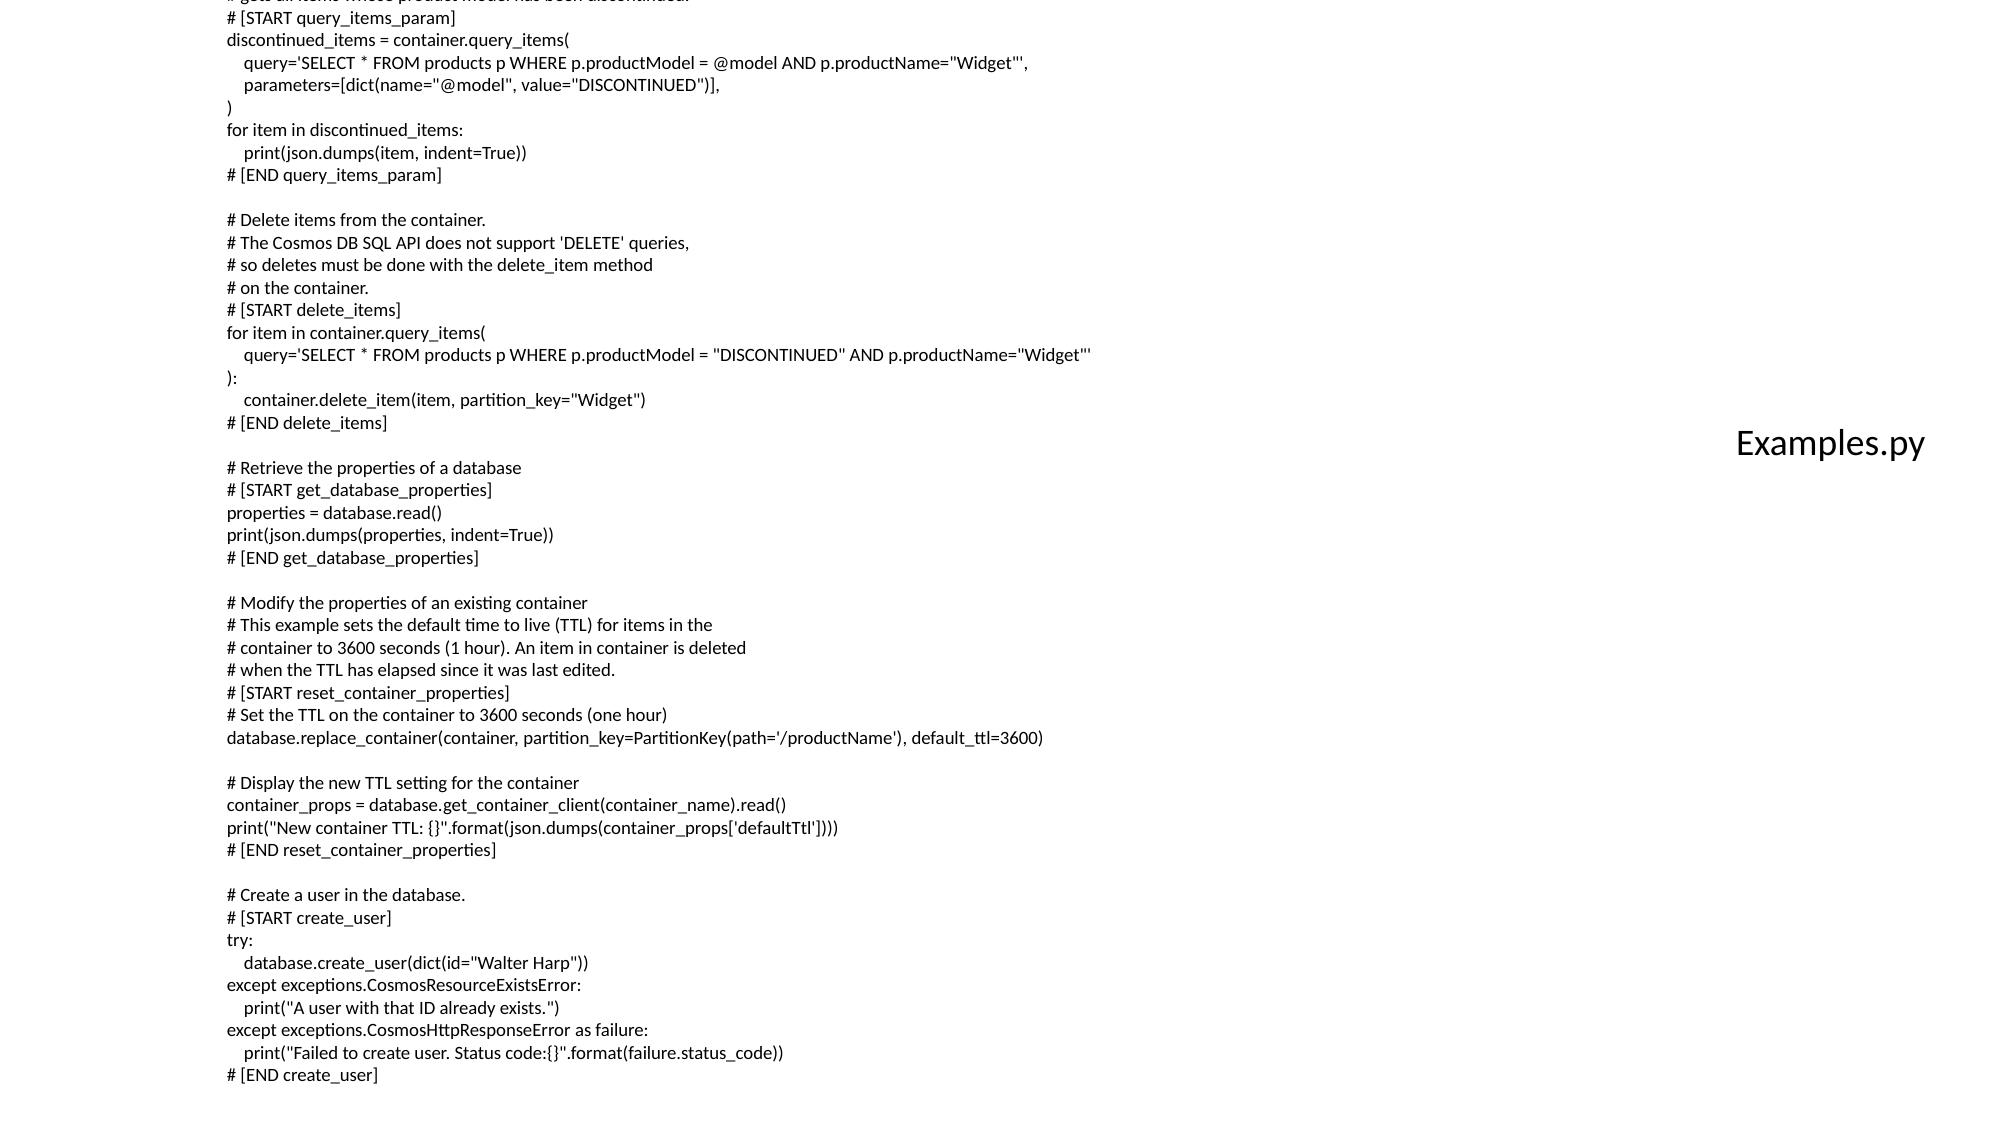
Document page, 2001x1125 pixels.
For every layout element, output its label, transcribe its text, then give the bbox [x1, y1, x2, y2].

text_box Examples.py [1721, 410, 1971, 471]
text_box # These examples are ingested by the documentation system, and are # displayed in the SDK reference documentation. When editing these # example snippets, take into consideration how this might affect # the readability and usability of the reference documentation. # All interaction with Cosmos DB starts with an instance of the CosmosClient # [START create_client] from azure.cosmos import exceptions, CosmosClient, PartitionKey import os url = "https://mXXXazure.com:443/" ##os.environ["ACCOUNT_URI"] key = "BWYItxXXXXXAuRWOgFJg==" ##os.environ["ACCOUNT_KEY"] client = CosmosClient(url, key) # [END create_client] # Create a database in the account using the CosmosClient, # specifying that the operation shouldn't throw an exception # if a database with the given ID already exists. # [START create_database] database_name = "testDatabase" try: database = client.create_database(id=database_name) except exceptions.CosmosResourceExistsError: database = client.get_database_client(database=database_name) # [END create_database] # Create a container, handling the exception if a container with the # same ID (name) already exists in the database. # [START create_container] container_name = "products" try: container = database.create_container( id=container_name, partition_key=PartitionKey(path="/productName") ) except exceptions.CosmosResourceExistsError: container = database.get_container_client(container_name) # [END create_container] # Create a container with custom settings. This example # creates a container with a custom partition key. # [START create_container_with_settings] customer_container_name = "customers" try: customer_container = database.create_container( id=customer_container_name, partition_key=PartitionKey(path="/city"), default_ttl=200, ) except exceptions.CosmosResourceExistsError: customer_container = database.get_container_client(customer_container_name) # [END create_container_with_settings] # Retrieve a container by walking down the resource hierarchy # (client->database->container), handling the exception generated # if no container with the specified ID was found in the database. # [START get_container] database = client.get_database_client(database_name) container = database.get_container_client(container_name) # [END get_container] # [START list_containers] database = client.get_database_client(database_name) for container in database.list_containers(): print("Container ID: {}".format(container['id'])) # [END list_containers] # Insert new items by defining a dict and calling Container.upsert_item # [START upsert_items] container = database.get_container_client(container_name) for i in range(1, 10): container.upsert_item( dict(id="item{}".format(i), productName="Widget", productModel="Model {}".format(i)) ) # [END upsert_items] # Modify an existing item in the container # [START update_item] item = container.read_item("item2", partition_key="Widget") item["productModel"] = "DISCONTINUED" updated_item = container.upsert_item(item) # [END update_item] # Query the items in a container using SQL-like syntax. This example # gets all items whose product model hasn't been discontinued. # [START query_items] import json for item in container.query_items( query='SELECT * FROM products p WHERE p.productModel <> "DISCONTINUED"', enable_cross_partition_query=True, ): print(json.dumps(item, indent=True)) # [END query_items] # Parameterized queries are also supported. This example # gets all items whose product model has been discontinued. # [START query_items_param] discontinued_items = container.query_items( query='SELECT * FROM products p WHERE p.productModel = @model AND p.productName="Widget"', parameters=[dict(name="@model", value="DISCONTINUED")], ) for item in discontinued_items: print(json.dumps(item, indent=True)) # [END query_items_param] # Delete items from the container. # The Cosmos DB SQL API does not support 'DELETE' queries, # so deletes must be done with the delete_item method # on the container. # [START delete_items] for item in container.query_items( query='SELECT * FROM products p WHERE p.productModel = "DISCONTINUED" AND p.productName="Widget"' ): container.delete_item(item, partition_key="Widget") # [END delete_items] # Retrieve the properties of a database # [START get_database_properties] properties = database.read() print(json.dumps(properties, indent=True)) # [END get_database_properties] # Modify the properties of an existing container # This example sets the default time to live (TTL) for items in the # container to 3600 seconds (1 hour). An item in container is deleted # when the TTL has elapsed since it was last edited. # [START reset_container_properties] # Set the TTL on the container to 3600 seconds (one hour) database.replace_container(container, partition_key=PartitionKey(path='/productName'), default_ttl=3600) # Display the new TTL setting for the container container_props = database.get_container_client(container_name).read() print("New container TTL: {}".format(json.dumps(container_props['defaultTtl']))) # [END reset_container_properties] # Create a user in the database. # [START create_user] try: database.create_user(dict(id="Walter Harp")) except exceptions.CosmosResourceExistsError: print("A user with that ID already exists.") except exceptions.CosmosHttpResponseError as failure: print("Failed to create user. Status code:{}".format(failure.status_code)) # [END create_user] [212, 0, 1788, 1093]
